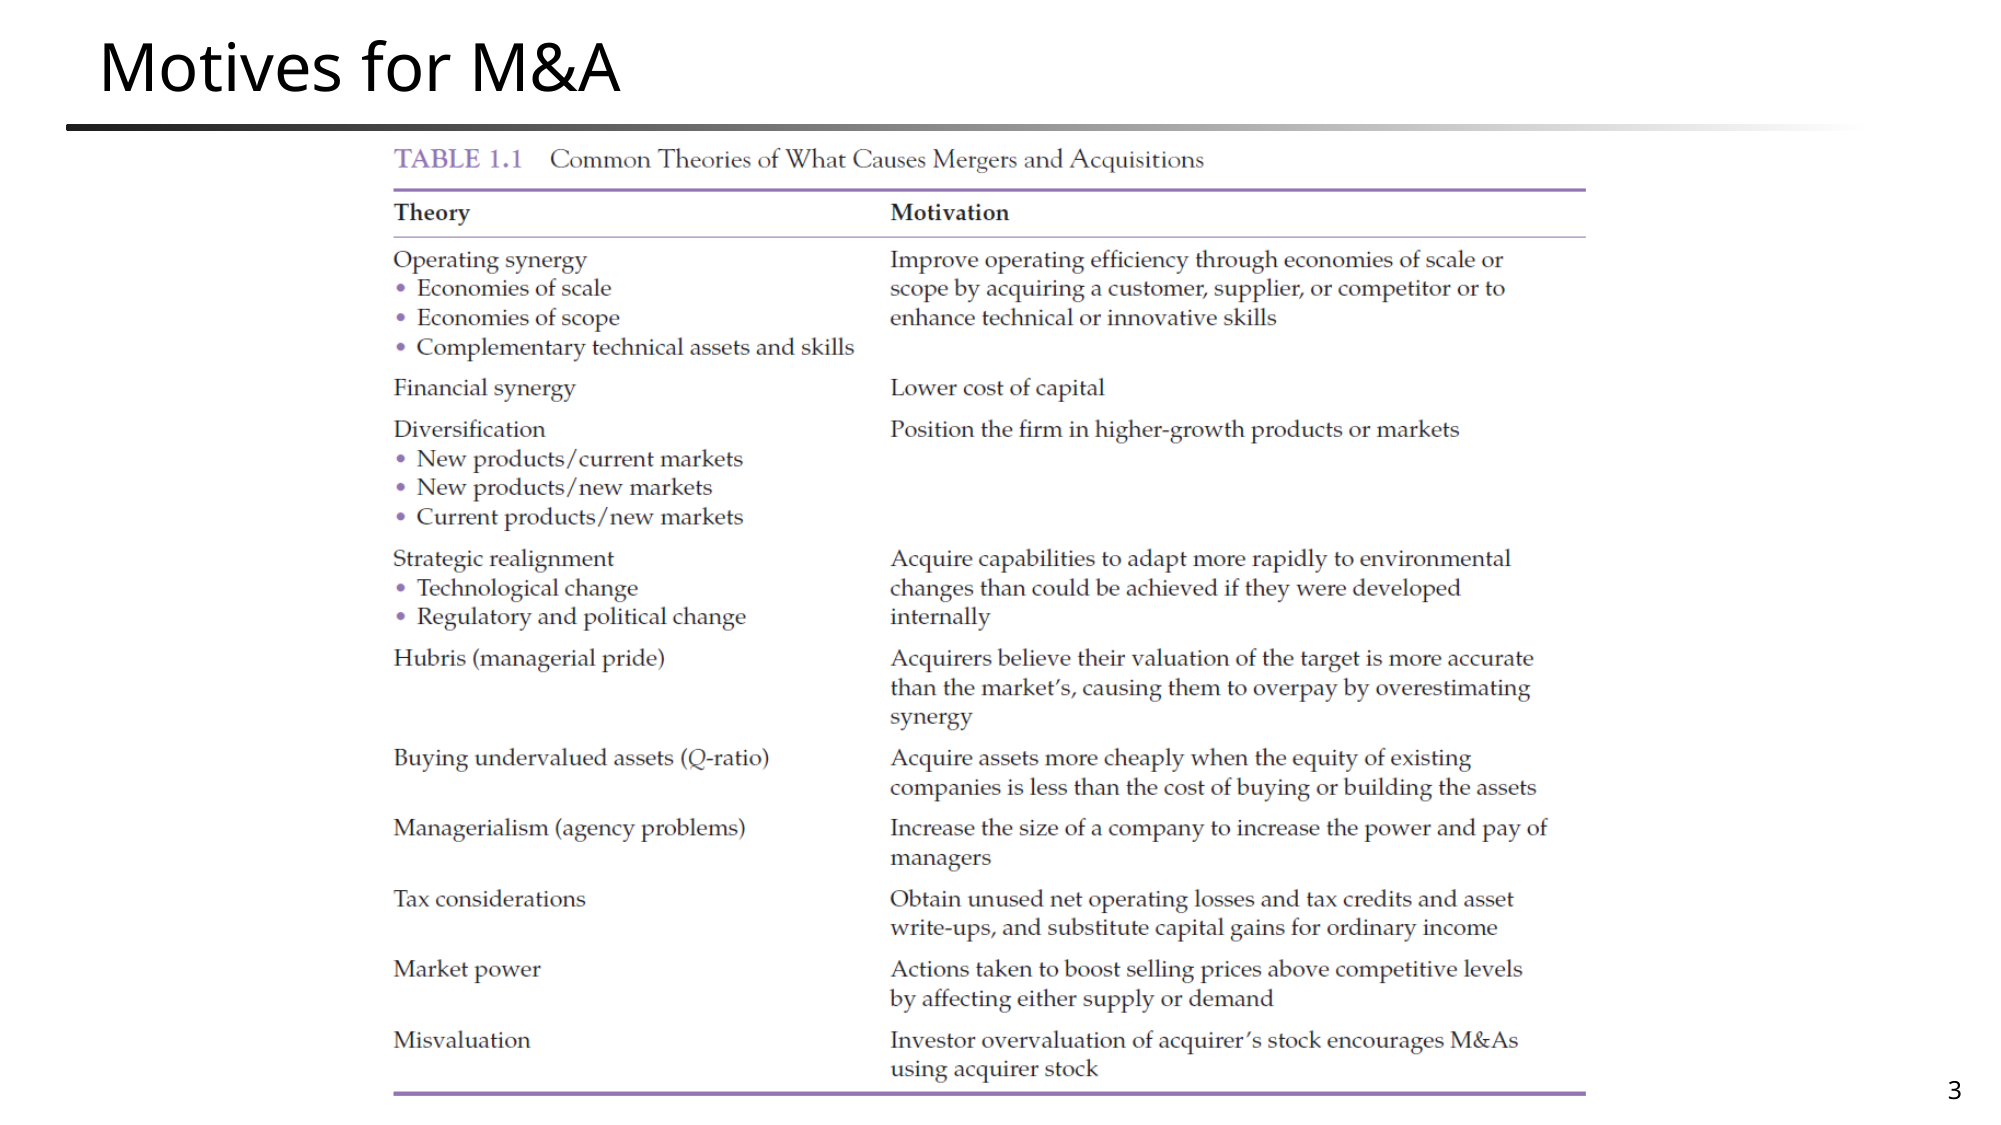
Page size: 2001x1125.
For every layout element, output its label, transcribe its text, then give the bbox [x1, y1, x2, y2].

title Motives for M&A [83, 9, 1934, 113]
picture [387, 137, 1598, 1108]
